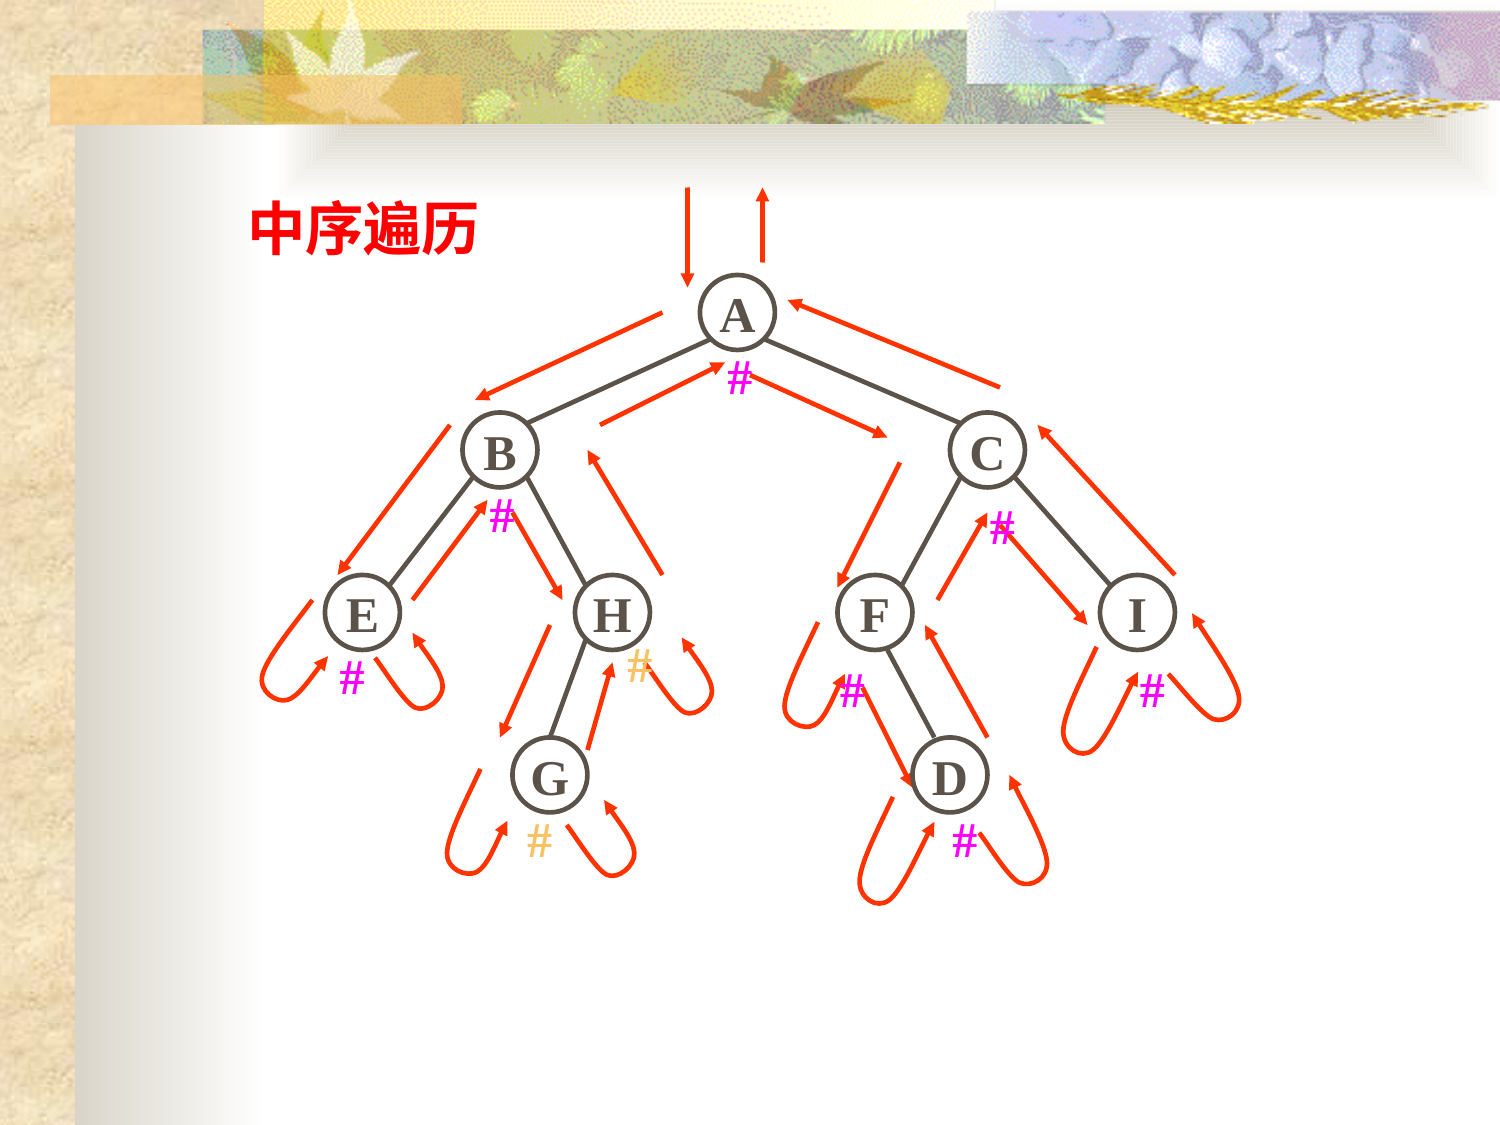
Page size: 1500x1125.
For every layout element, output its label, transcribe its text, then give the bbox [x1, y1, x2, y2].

text_box # [937, 822, 1000, 875]
picture [0, 0, 1500, 1125]
text_box [1179, 613, 1240, 721]
text_box # [512, 822, 575, 875]
text_box [261, 599, 319, 701]
text_box # [1179, 649, 1188, 725]
text_box [575, 822, 635, 876]
text_box 中序遍历 [232, 184, 520, 270]
text_box [859, 822, 935, 904]
text_box [446, 822, 508, 874]
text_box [324, 274, 1176, 813]
text_box [1000, 822, 1048, 885]
text_box [756, 187, 769, 263]
